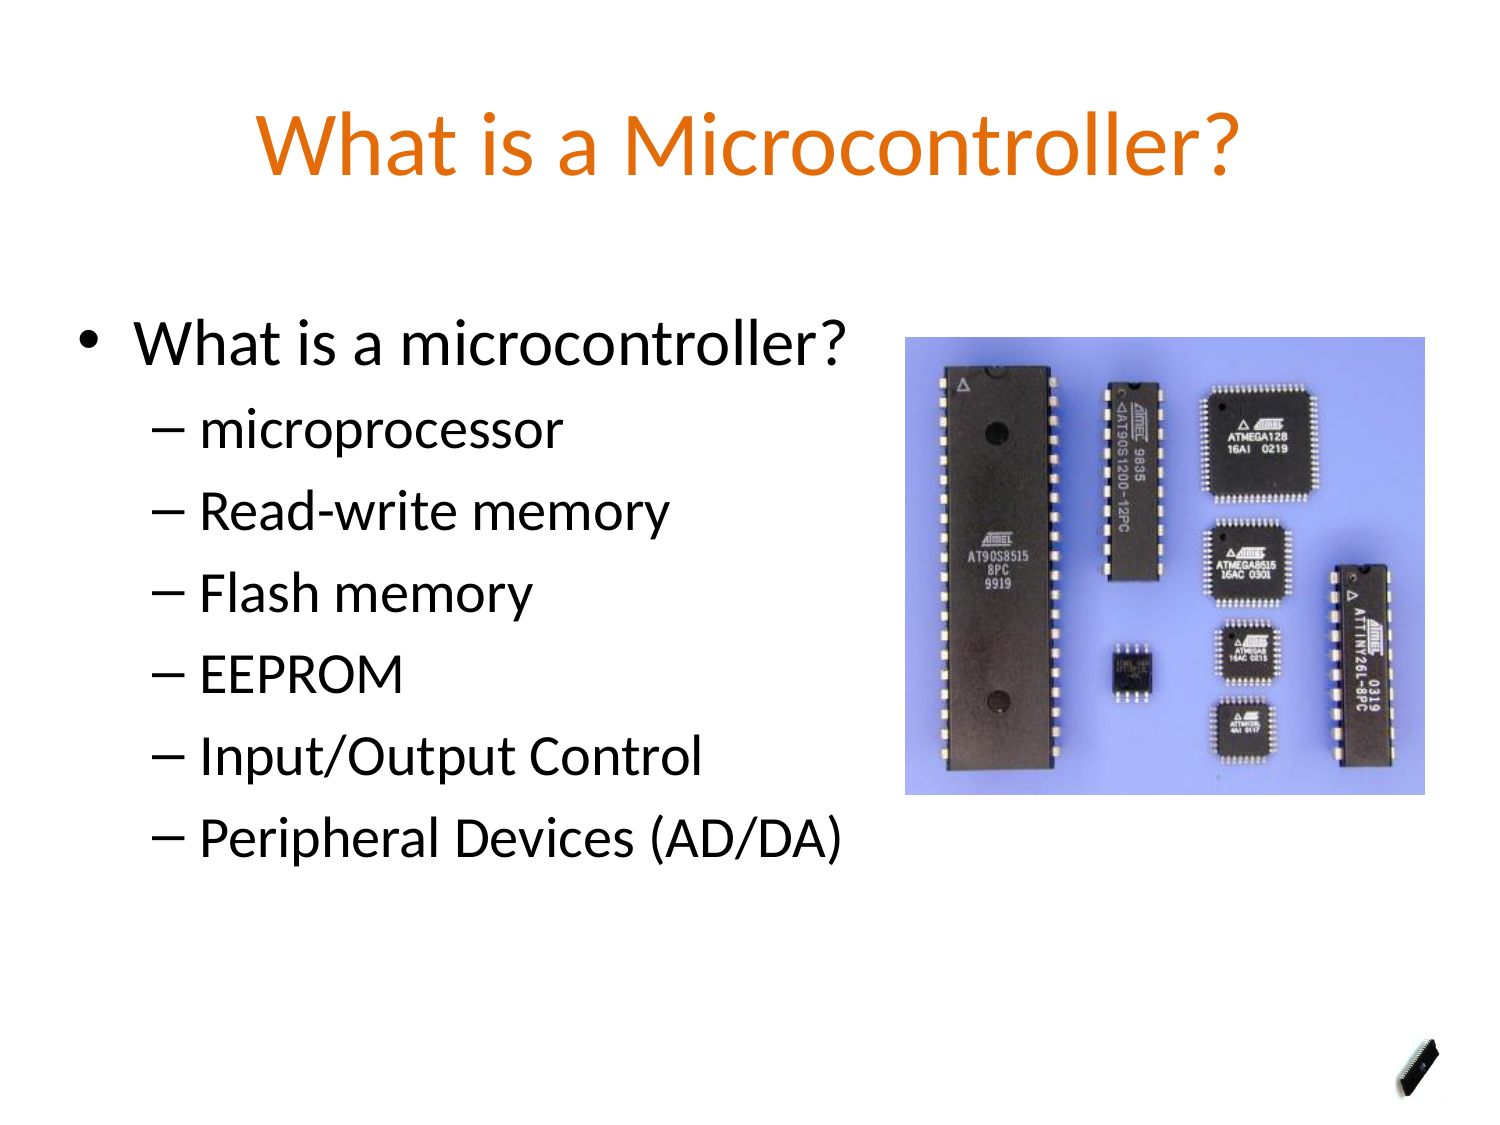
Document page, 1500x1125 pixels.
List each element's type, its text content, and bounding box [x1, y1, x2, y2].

picture [1387, 1037, 1450, 1100]
title What is a Microcontroller? [75, 45, 1425, 233]
picture [905, 337, 1426, 795]
list What is a microcontroller? microprocessor Read-write memory Flash memory EEPROM Input/Output Control Peripheral Devices (AD/DA)‏ [62, 291, 899, 1000]
